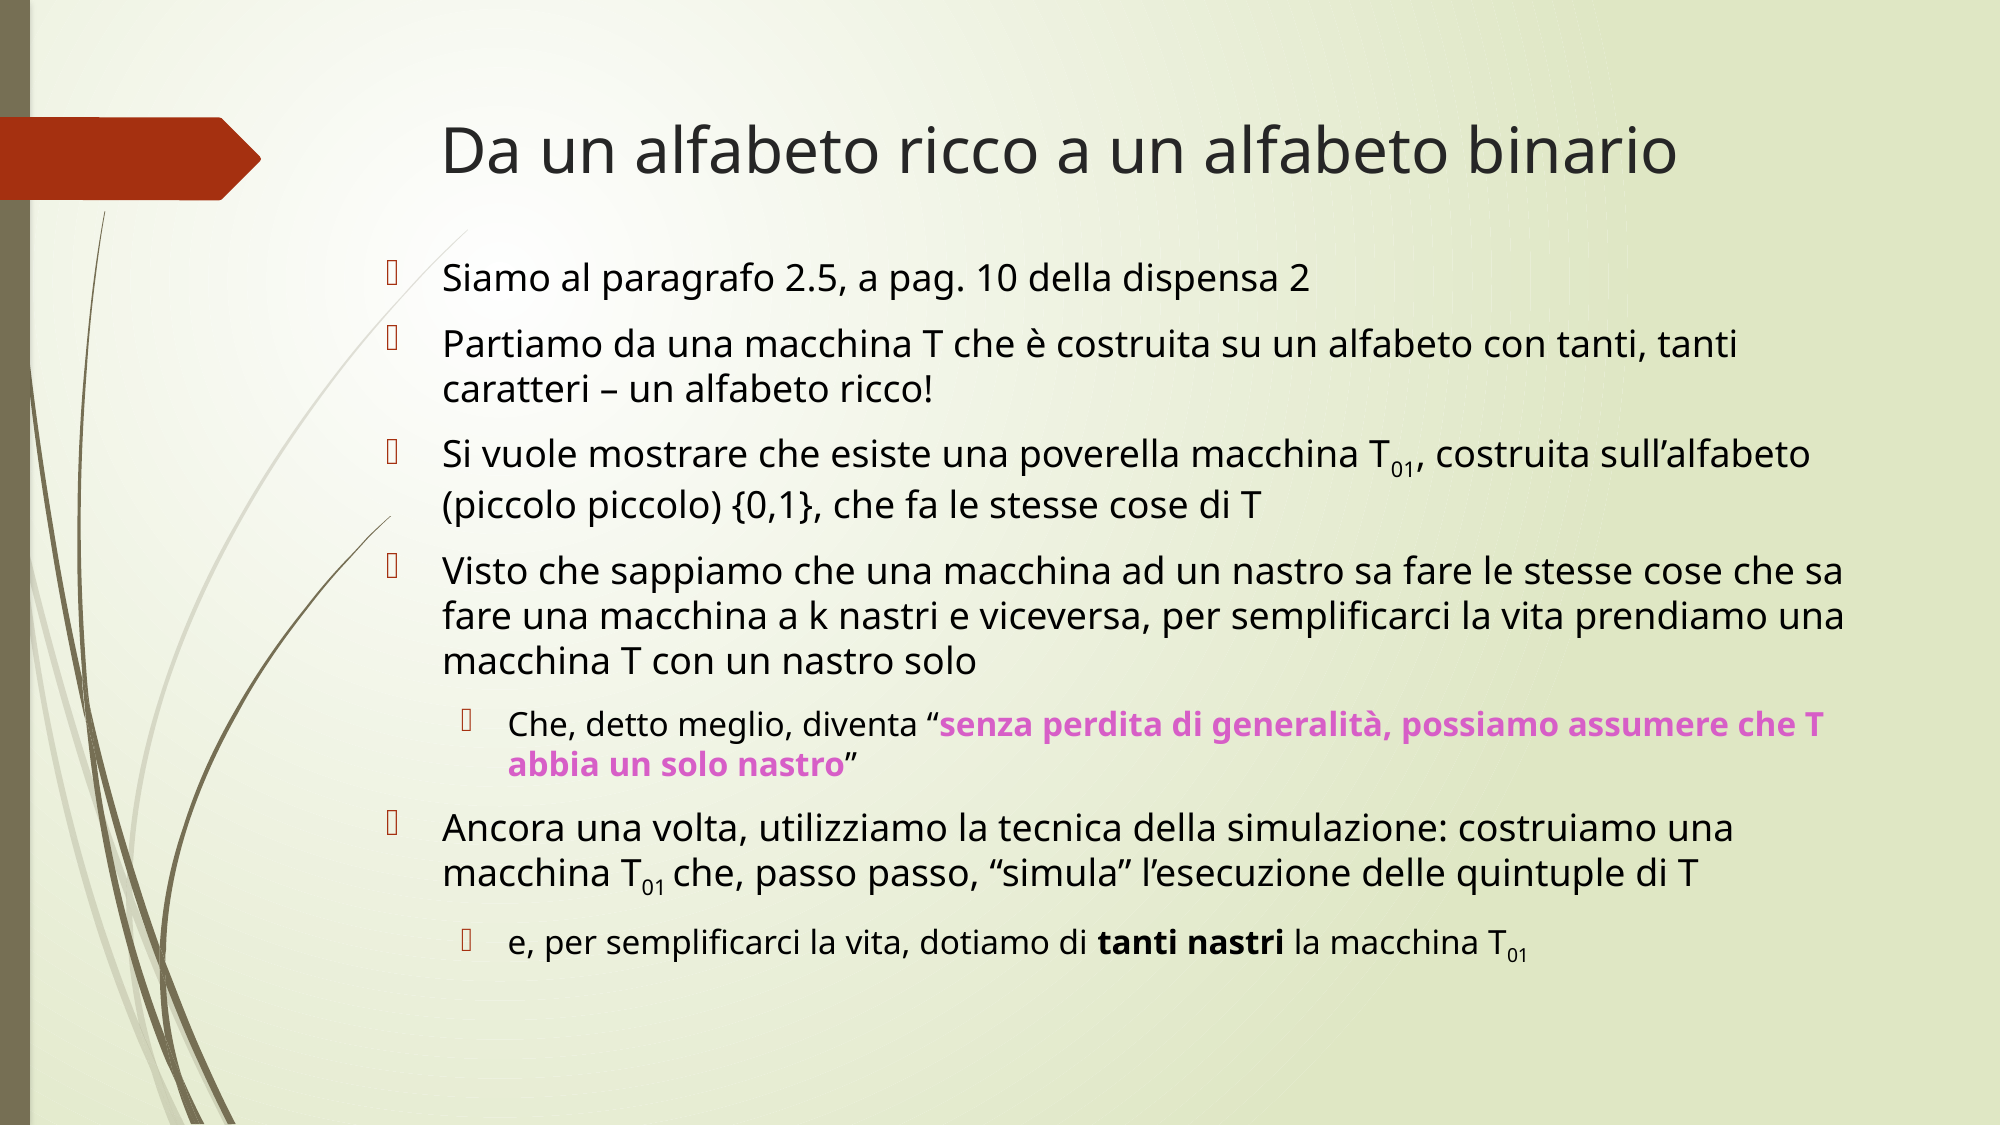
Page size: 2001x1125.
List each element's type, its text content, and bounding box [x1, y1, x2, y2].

title Da un alfabeto ricco a un alfabeto binario [425, 102, 1888, 249]
